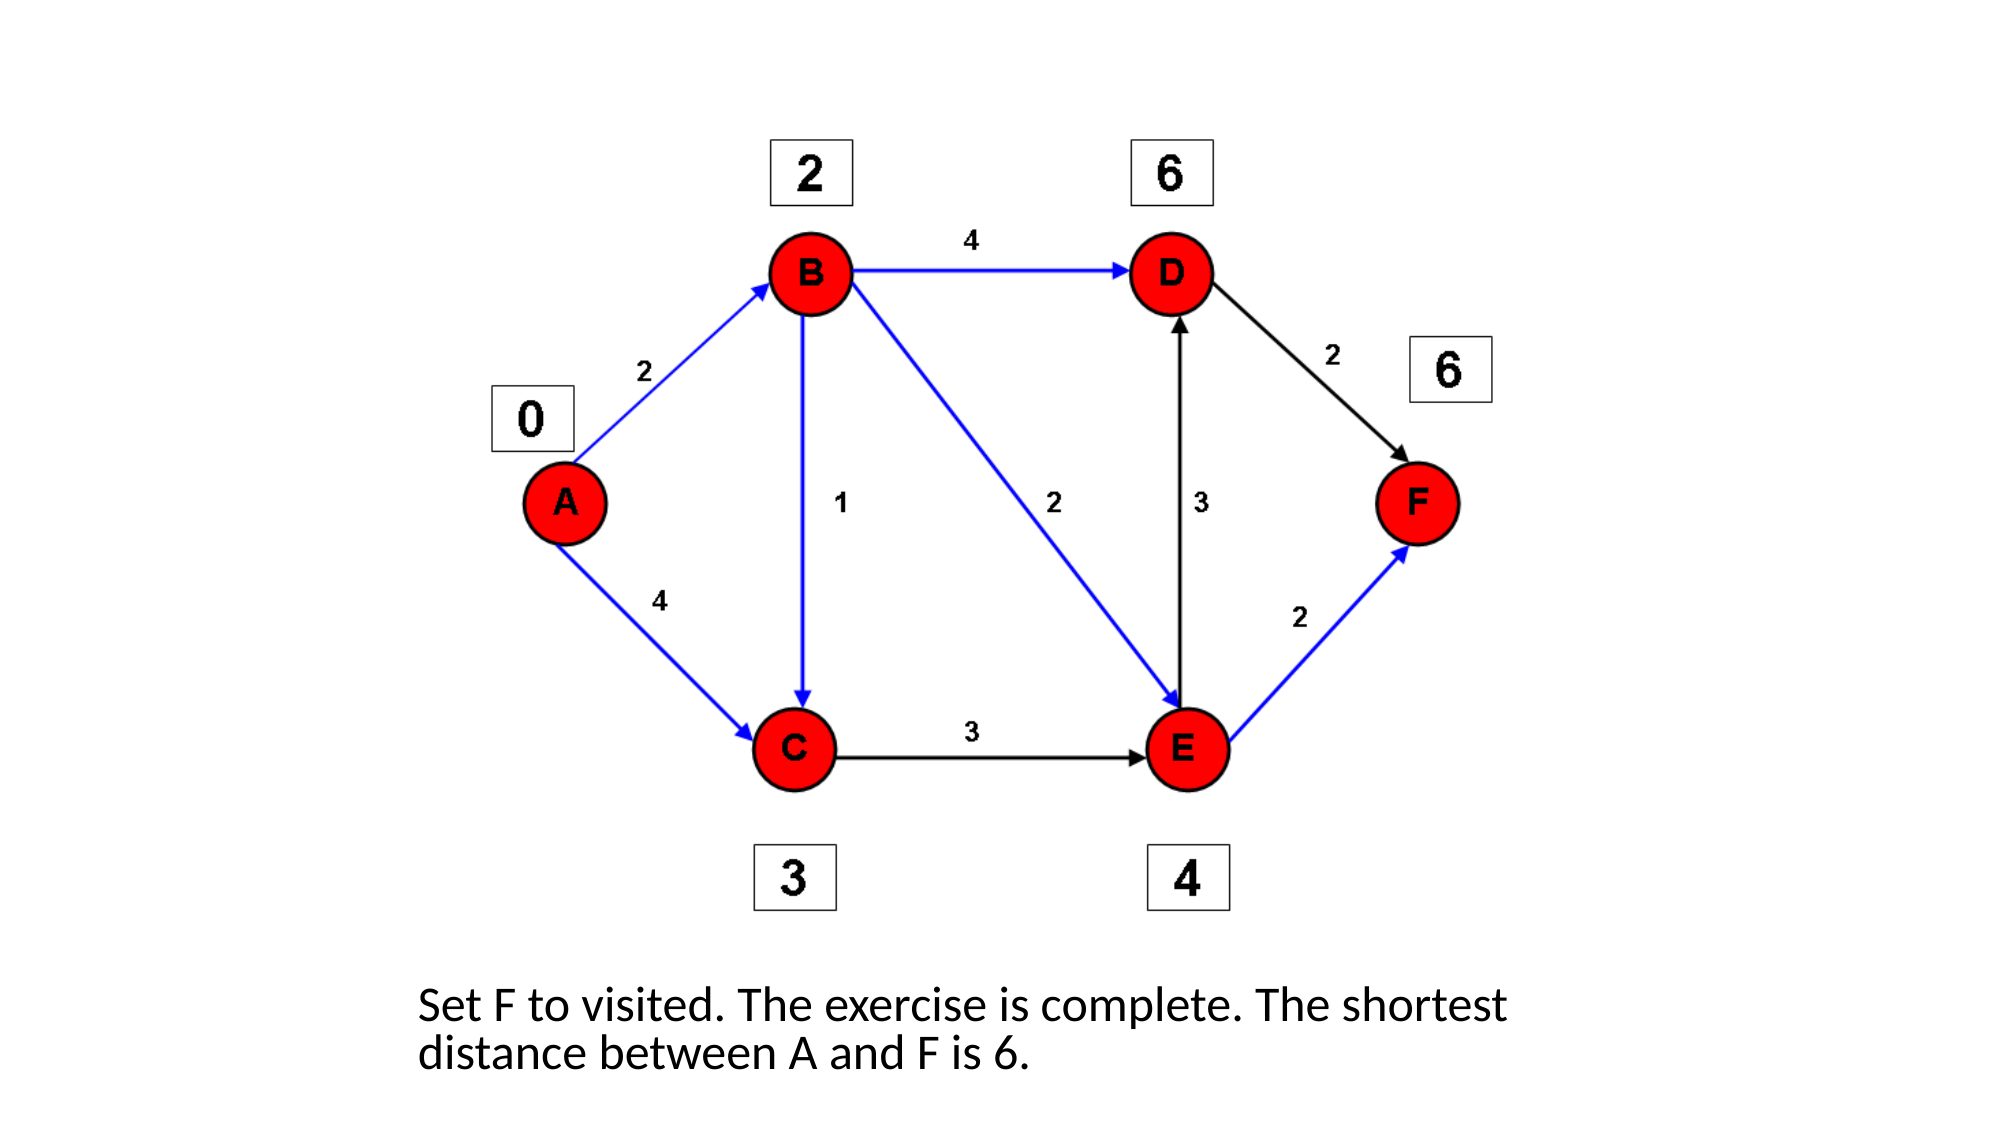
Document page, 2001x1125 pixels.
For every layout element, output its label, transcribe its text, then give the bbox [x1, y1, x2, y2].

text_box Set F to visited. The exercise is complete. The shortest distance between A and F is 6. [303, 976, 1674, 1094]
title Step 12 [99, 45, 1900, 233]
picture [456, 77, 1516, 933]
